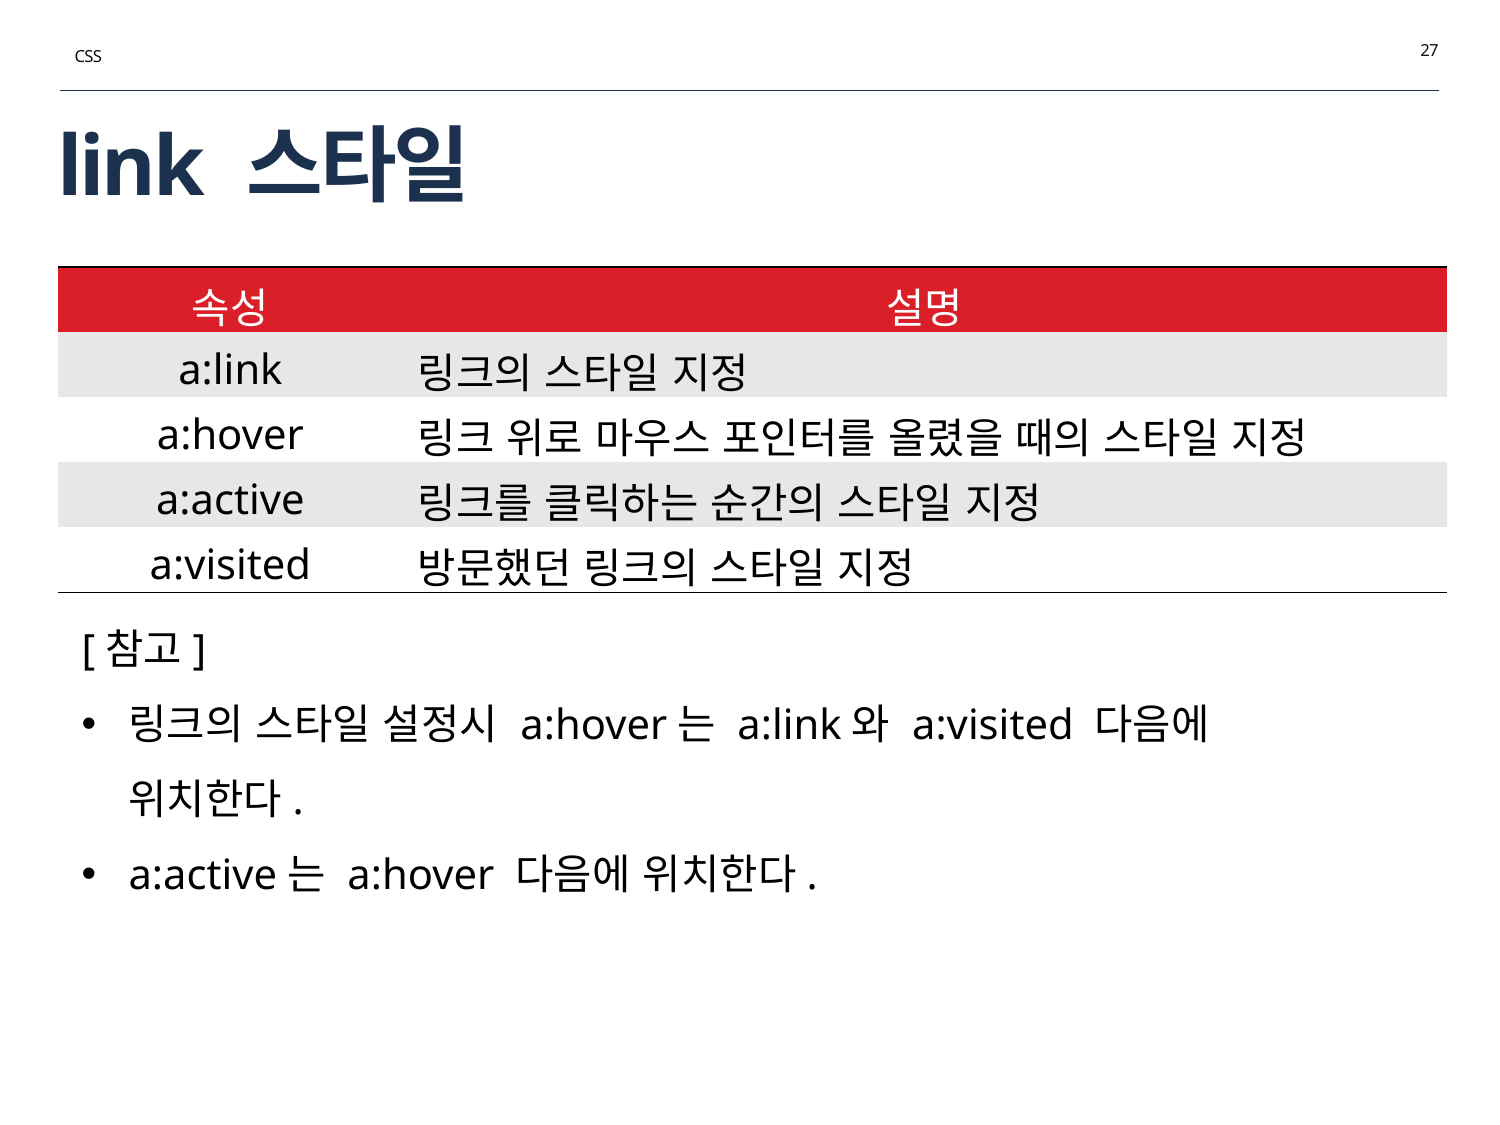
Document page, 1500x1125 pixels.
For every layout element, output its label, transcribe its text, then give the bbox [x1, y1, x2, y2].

title link 스타일 [42, 114, 1432, 211]
table_cell a:active [58, 462, 403, 527]
table_cell 링크를 클릭하는 순간의 스타일 지정 [403, 462, 1447, 527]
table_header 속성 [58, 268, 403, 332]
table_cell a:link [58, 332, 403, 397]
table_cell 링크 위로 마우스 포인터를 올렸을 때의 스타일 지정 [403, 397, 1447, 462]
table_cell a:visited [58, 527, 403, 592]
text_box 27 [1193, 32, 1454, 70]
table_cell a:hover [58, 397, 403, 462]
table_header 설명 [403, 268, 1447, 332]
text_box [참고] 링크의 스타일 설정시 a:hover는 a:link와 a:visited 다음에 위치한다. a:active는 a:hover 다음에 위치한다. [66, 609, 1380, 886]
table_cell 링크의 스타일 지정 [403, 332, 1447, 397]
table_cell 방문했던 링크의 스타일 지정 [403, 527, 1447, 592]
text_box CSS [59, 38, 320, 74]
